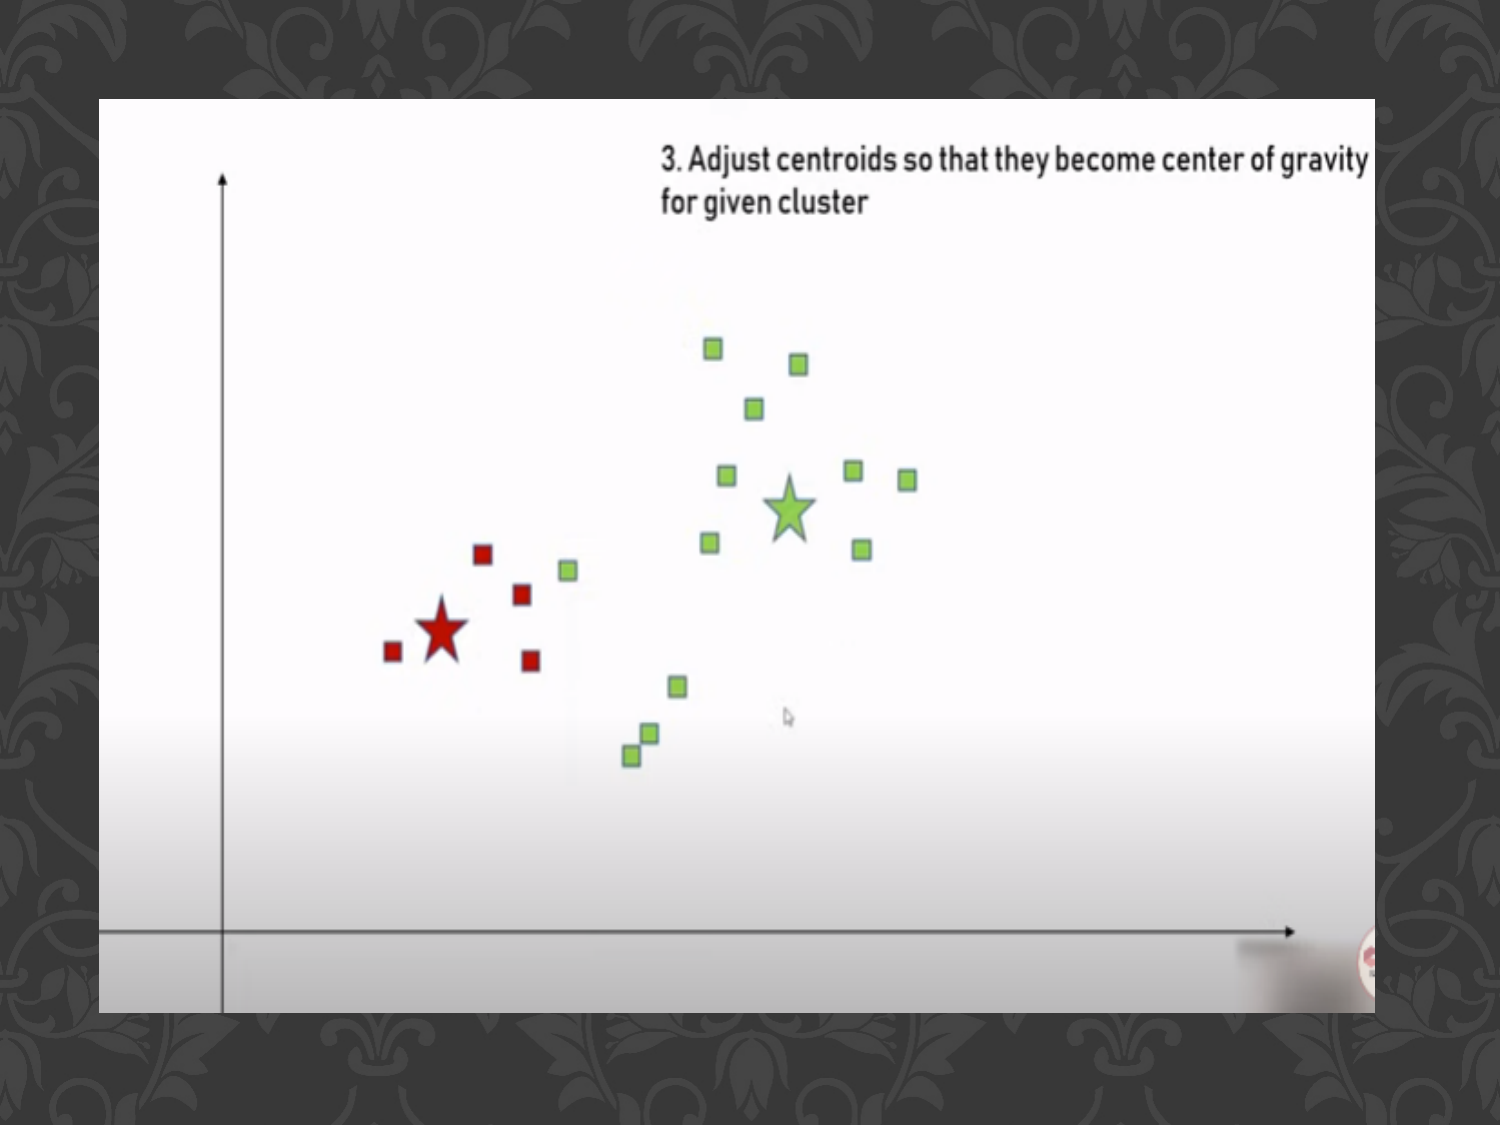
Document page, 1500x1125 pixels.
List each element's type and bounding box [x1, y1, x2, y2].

picture [99, 99, 1376, 1013]
